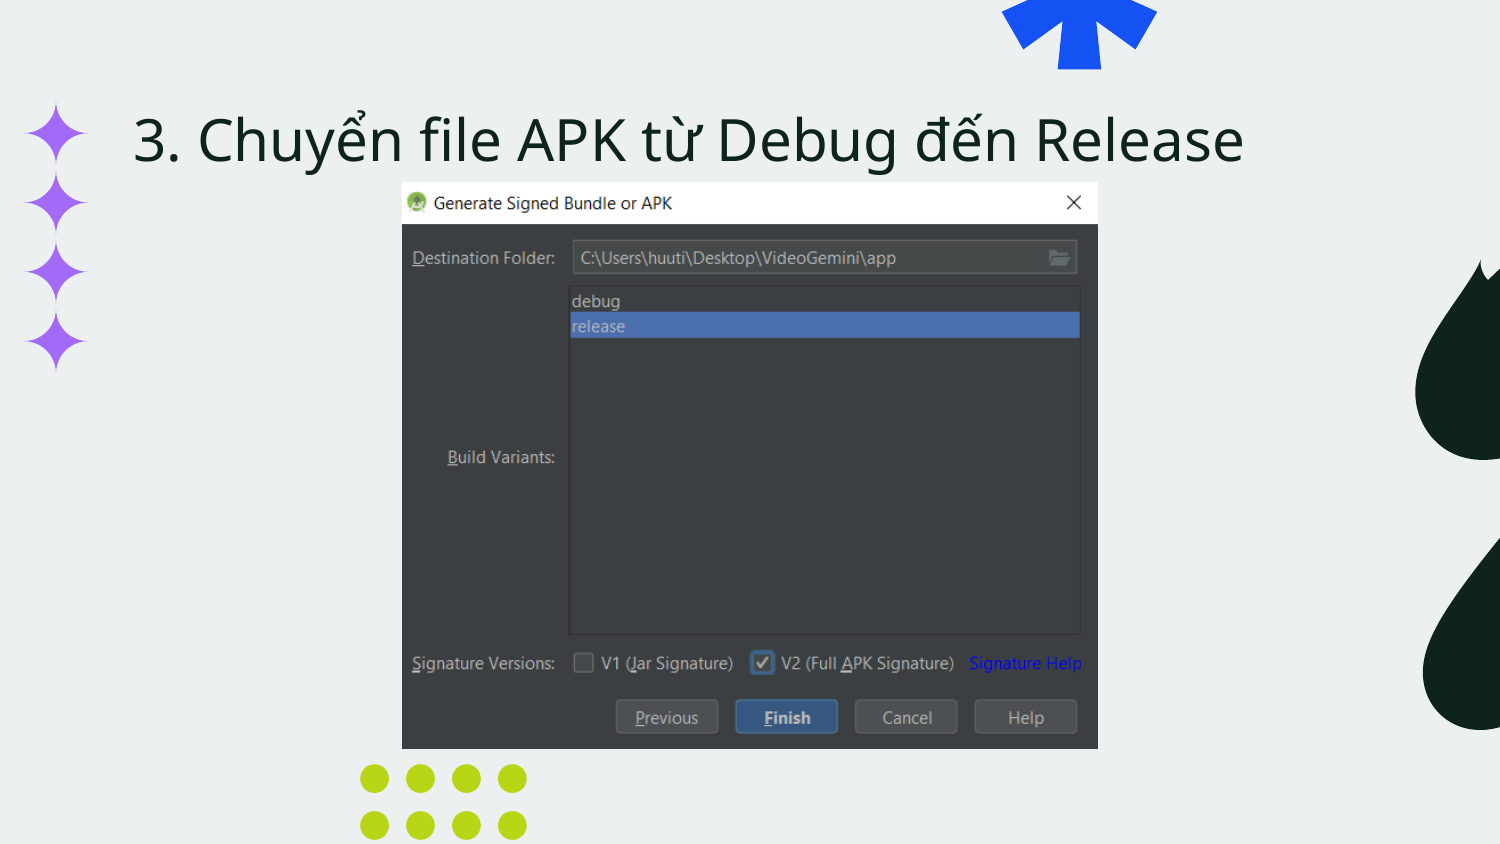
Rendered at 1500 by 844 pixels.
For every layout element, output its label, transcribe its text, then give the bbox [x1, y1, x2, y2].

title 3. Chuyển file APK từ Debug đến Release [118, 88, 1382, 183]
picture [402, 182, 1098, 749]
